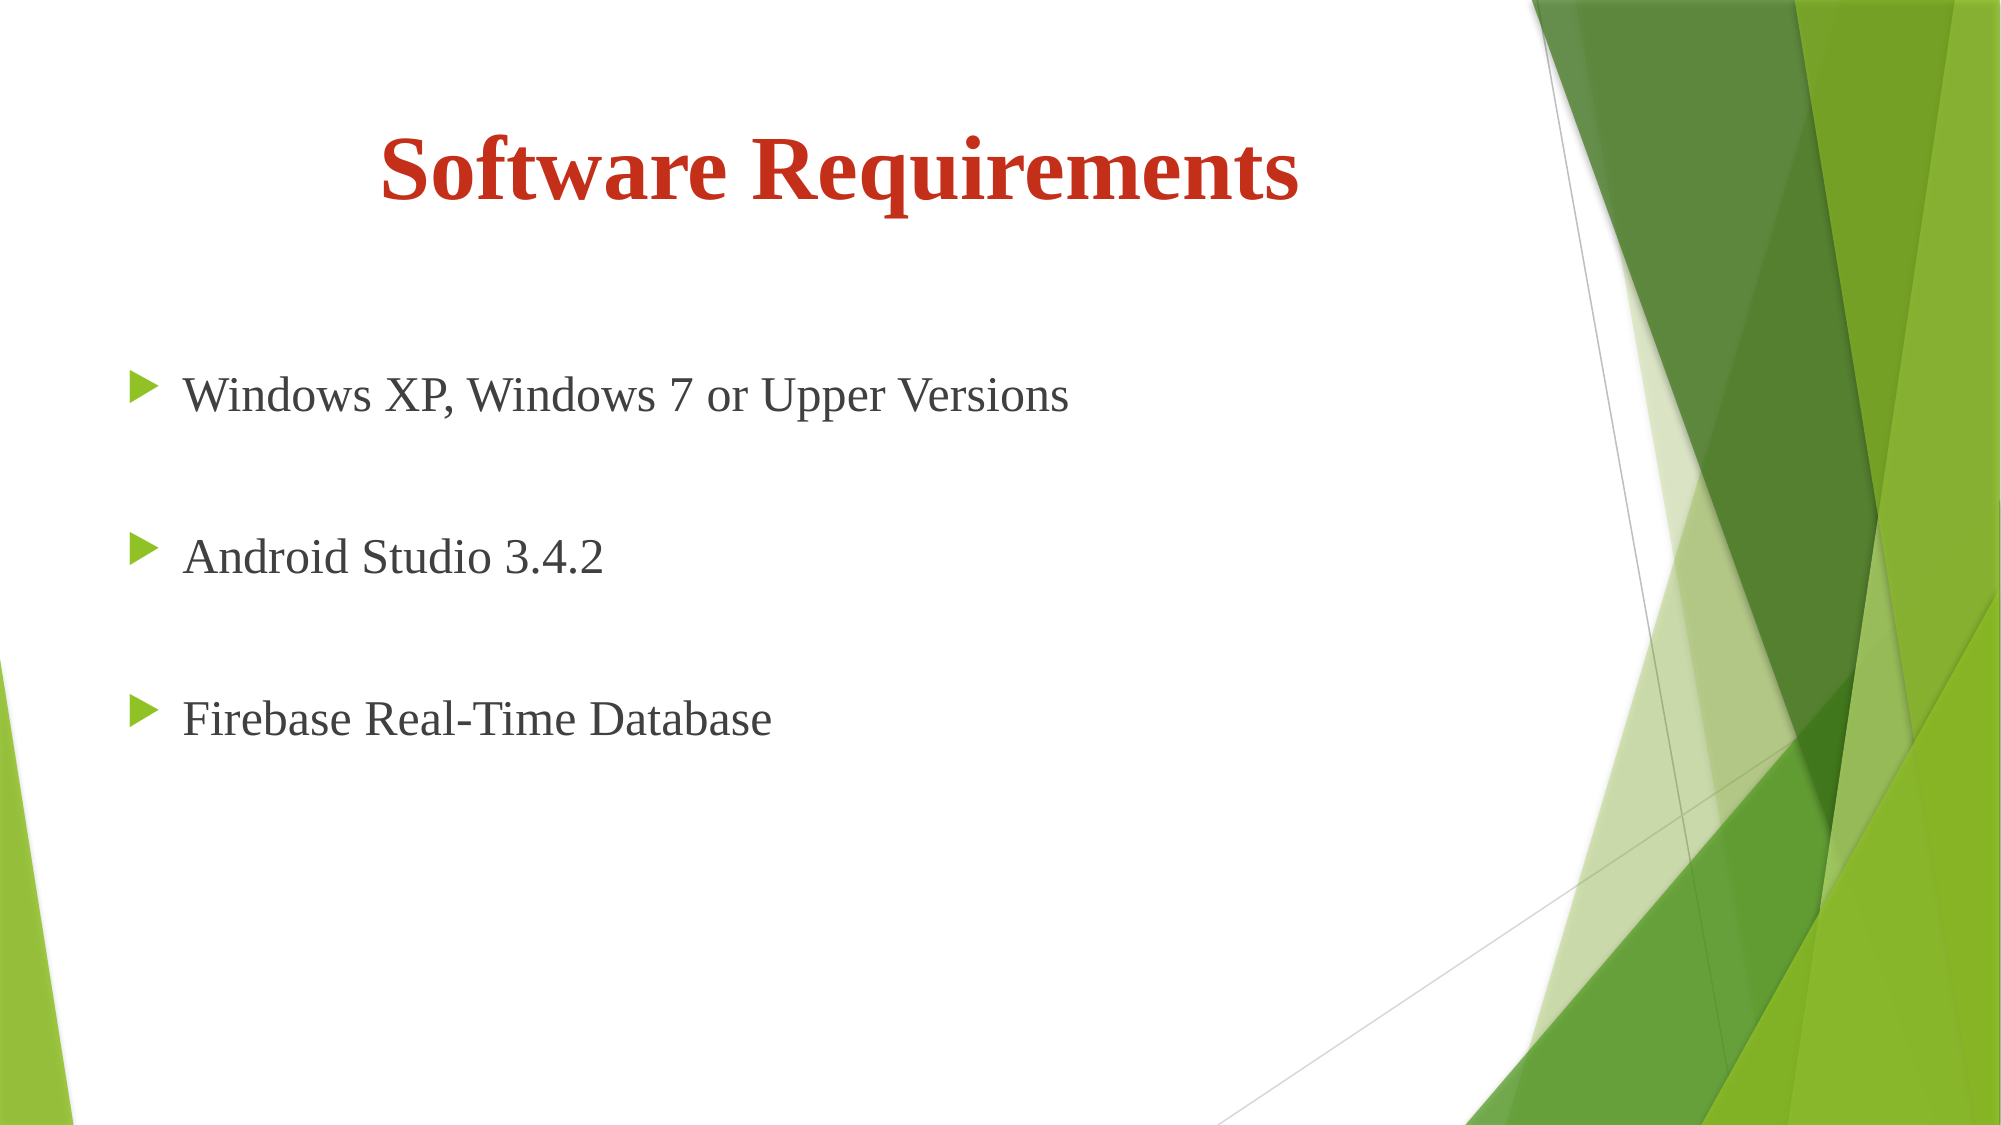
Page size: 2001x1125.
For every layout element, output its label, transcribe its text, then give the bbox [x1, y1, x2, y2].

title Software Requirements [111, 99, 1522, 317]
list Windows XP, Windows 7 or Upper Versions Android Studio 3.4.2 Firebase Real-Time Database [111, 354, 1522, 992]
